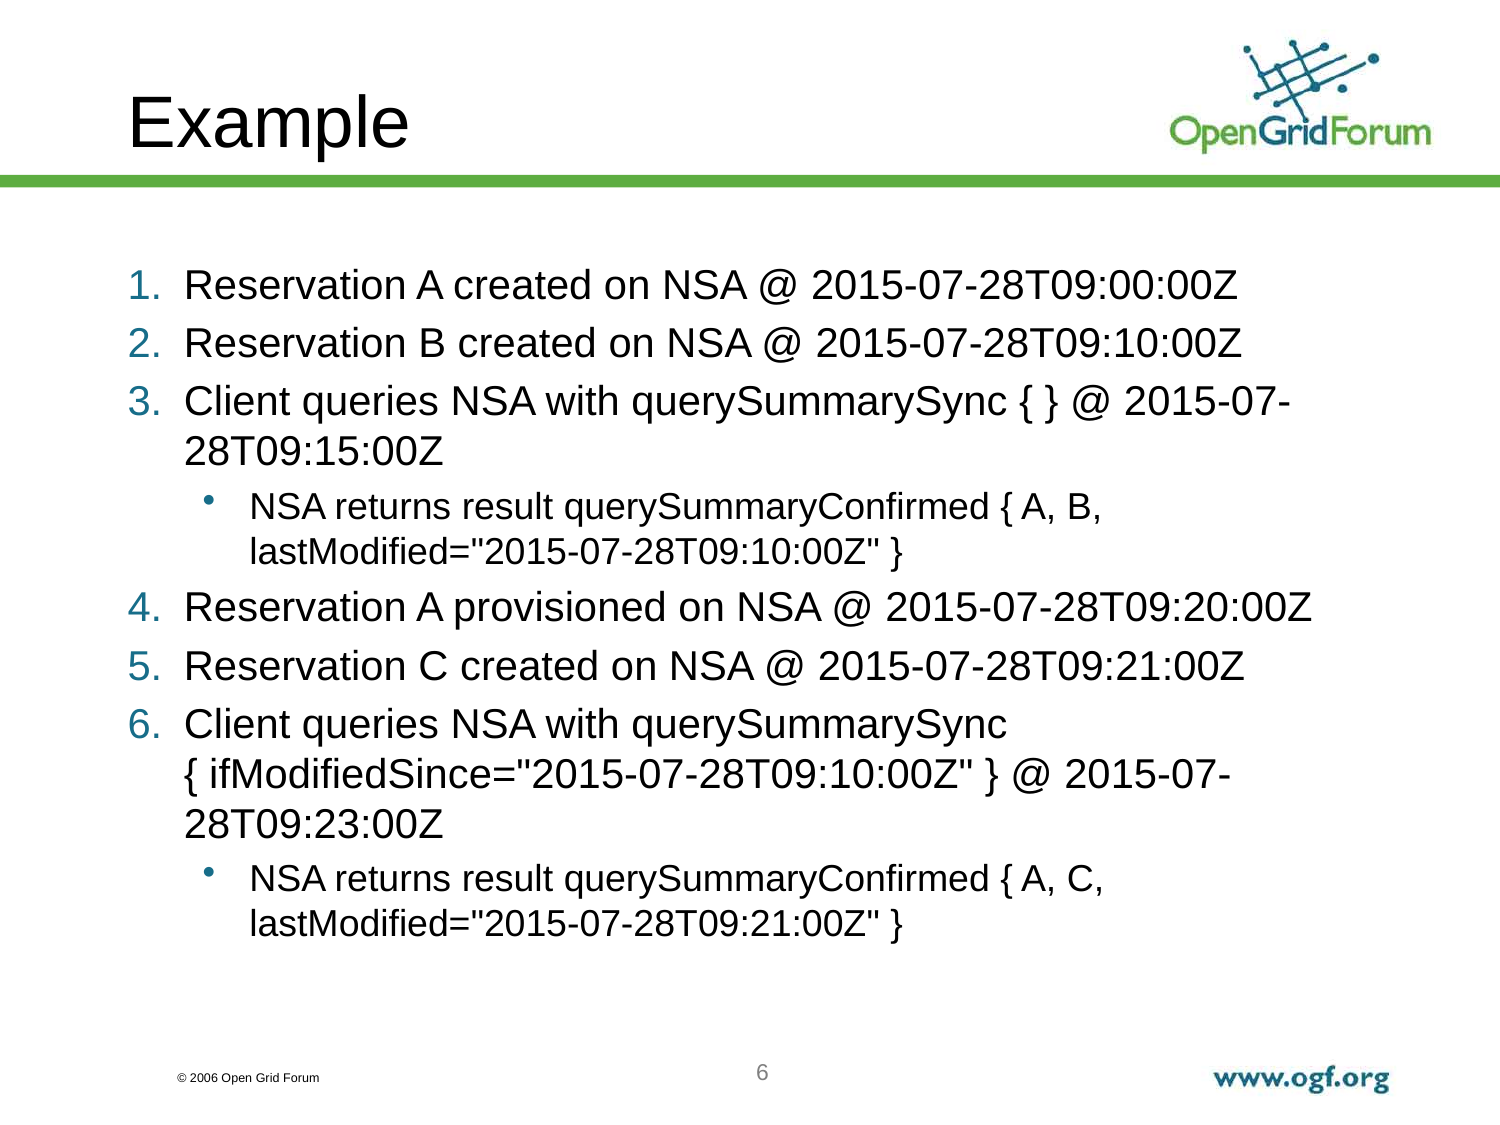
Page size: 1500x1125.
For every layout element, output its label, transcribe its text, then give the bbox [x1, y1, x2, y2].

picture [0, 0, 1500, 174]
title Example [112, 24, 1388, 213]
list Reservation A created on NSA @ 2015-07-28T09:00:00Z Reservation B created on NSA @ 2015-07-28T09:10:00Z Client queries NSA with querySummarySync { } @ 2015-07-28T09:15:00Z NSA returns result querySummaryConfirmed { A, B, lastModified="2015-07-28T09:10:00Z" } Reservation A provisioned on NSA @ 2015-07-28T09:20:00Z Reservation C created on NSA @ 2015-07-28T09:21:00Z Client queries NSA with querySummarySync { ifModifiedSince="2015-07-28T09:10:00Z" } @ 2015-07-28T09:23:00Z NSA returns result querySummaryConfirmed { A, C, lastModified="2015-07-28T09:21:00Z" } [112, 249, 1388, 925]
picture [0, 188, 1500, 1125]
footer 6 [324, 1049, 1201, 1125]
